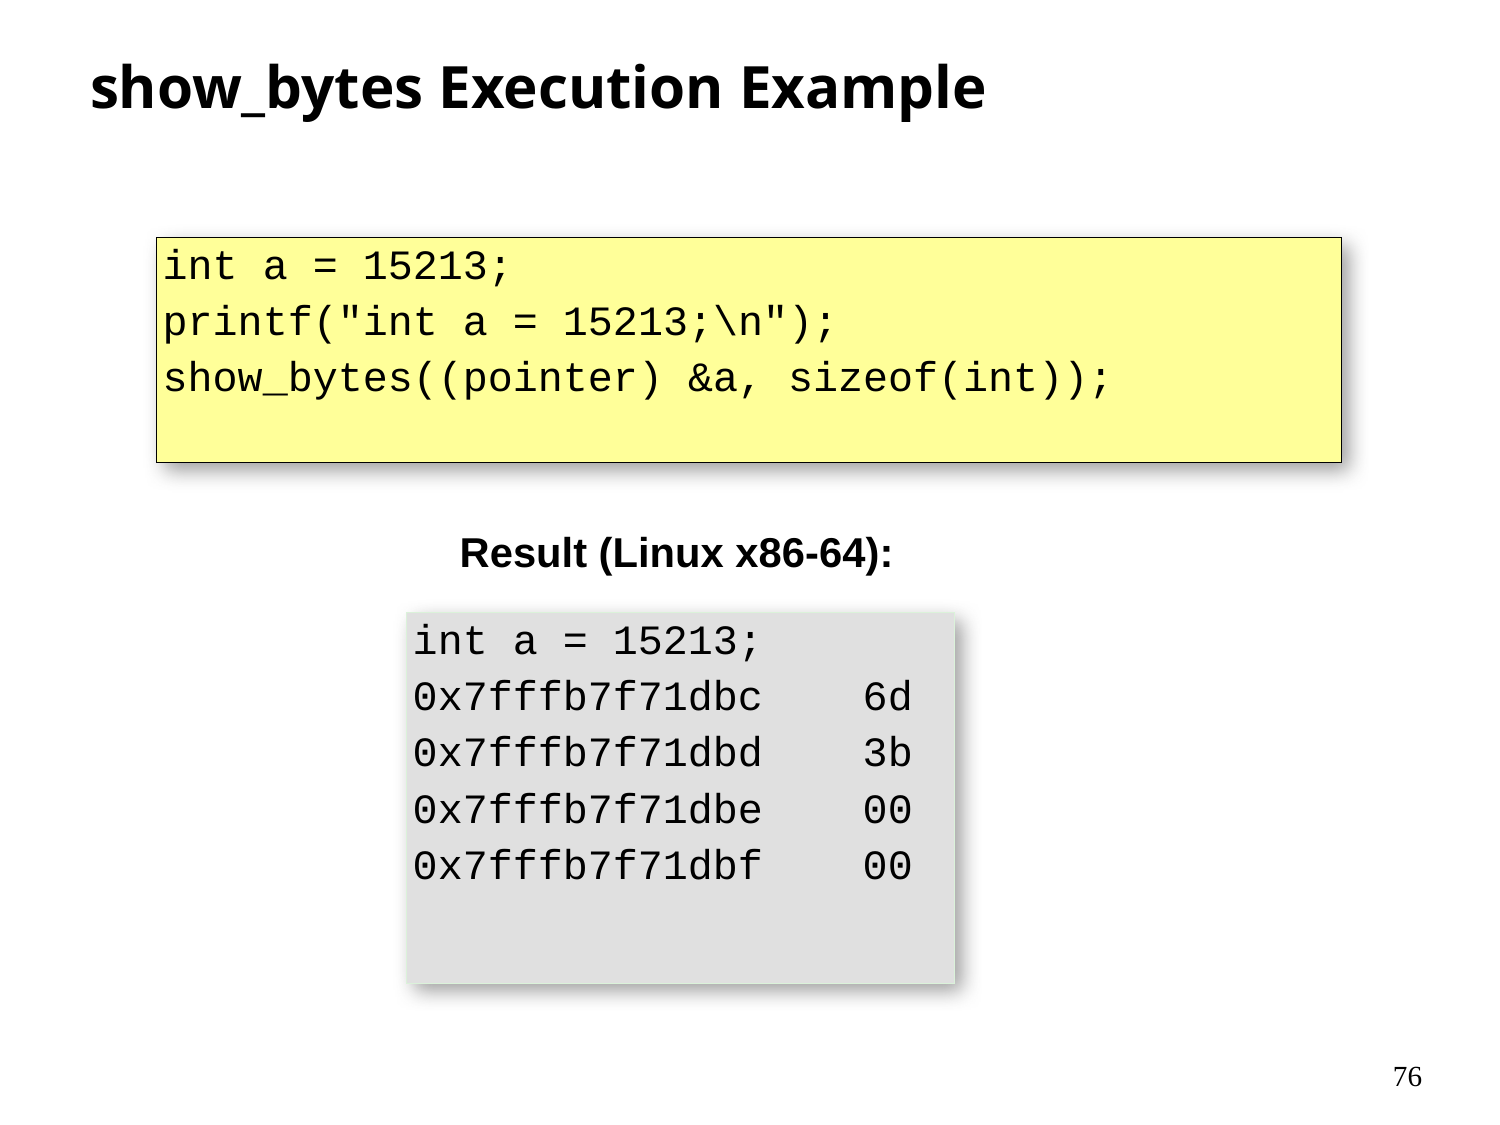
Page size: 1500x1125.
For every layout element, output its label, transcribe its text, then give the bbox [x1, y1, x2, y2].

text_box int a = 15213; printf("int a = 15213;\n"); show_bytes((pointer) &a, sizeof(int)); [156, 237, 1342, 463]
title show_bytes Execution Example [75, 33, 1438, 138]
text_box Result (Linux x86-64): [453, 525, 901, 576]
text_box int a = 15213; 0x7fffb7f71dbc 6d 0x7fffb7f71dbd 3b 0x7fffb7f71dbe 00 0x7fffb7f71dbf 00 [406, 612, 955, 984]
slide_number 76 [1224, 1049, 1438, 1092]
